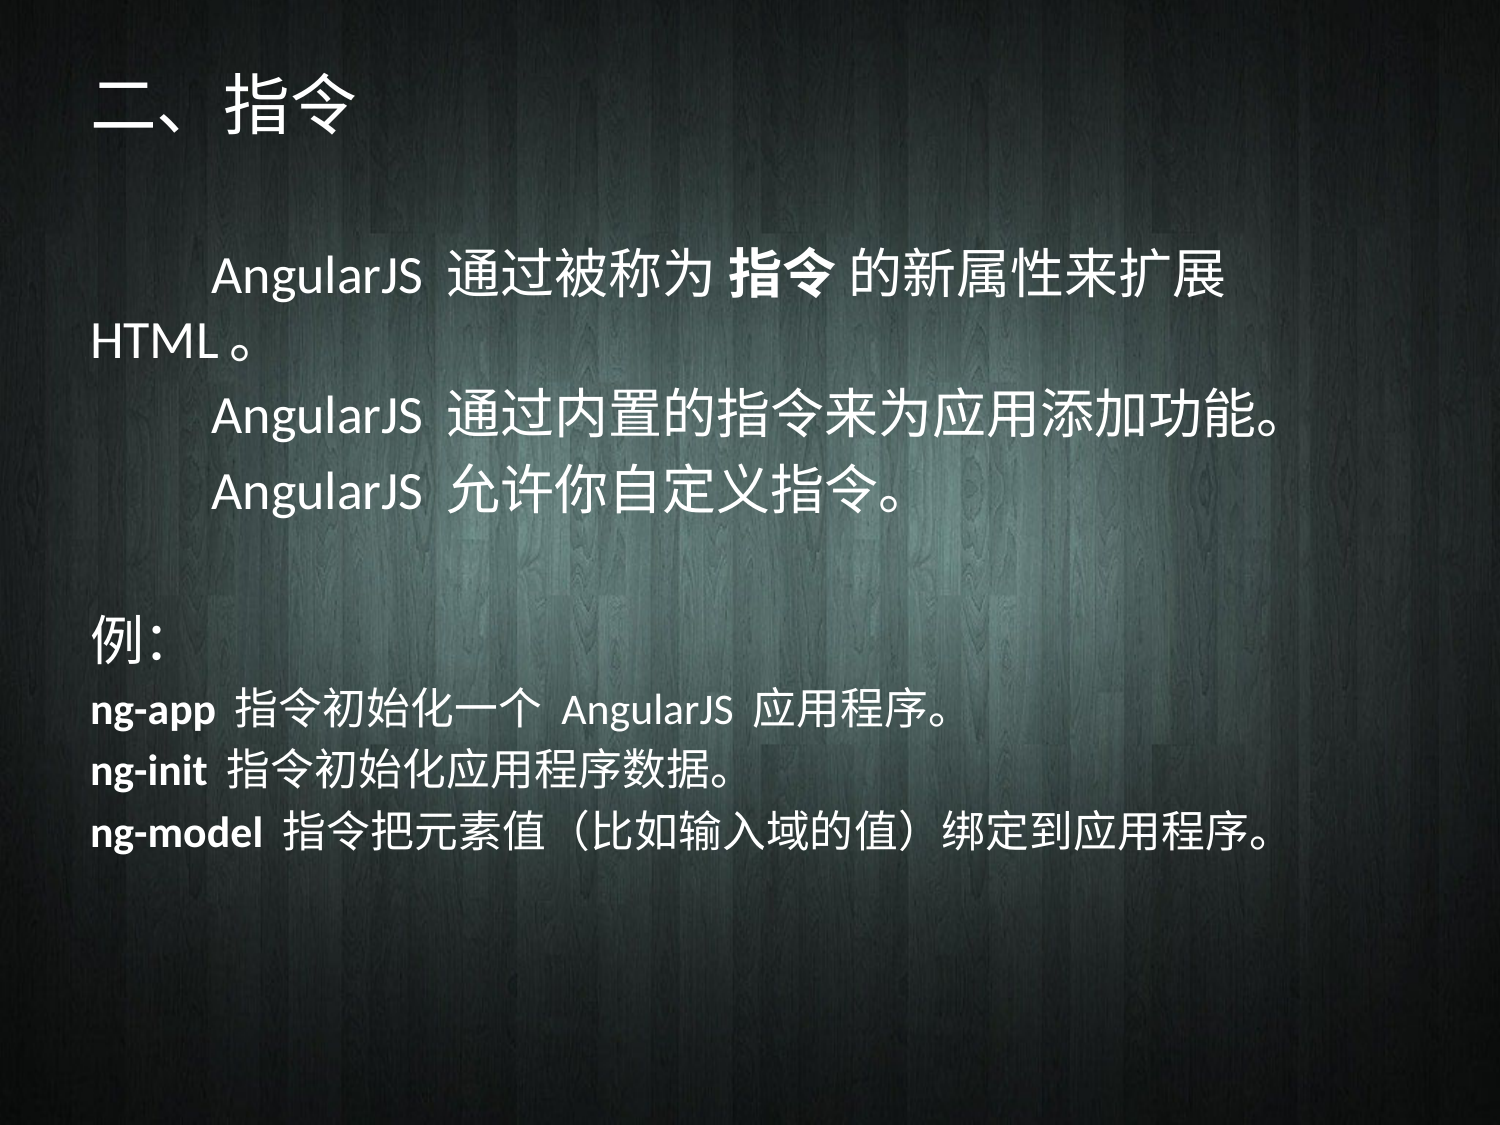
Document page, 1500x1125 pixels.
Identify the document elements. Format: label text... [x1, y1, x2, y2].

picture [0, 0, 1500, 1125]
list AngularJS 通过被称为 指令 的新属性来扩展 HTML。 AngularJS 通过内置的指令来为应用添加功能。 AngularJS 允许你自定义指令。 例： ng-app 指令初始化一个 AngularJS 应用程序。 ng-init 指令初始化应用程序数据。 ng-model 指令把元素值（比如输入域的值）绑定到应用程序。 [75, 231, 1425, 1005]
title 二、指令 [75, 45, 1425, 161]
